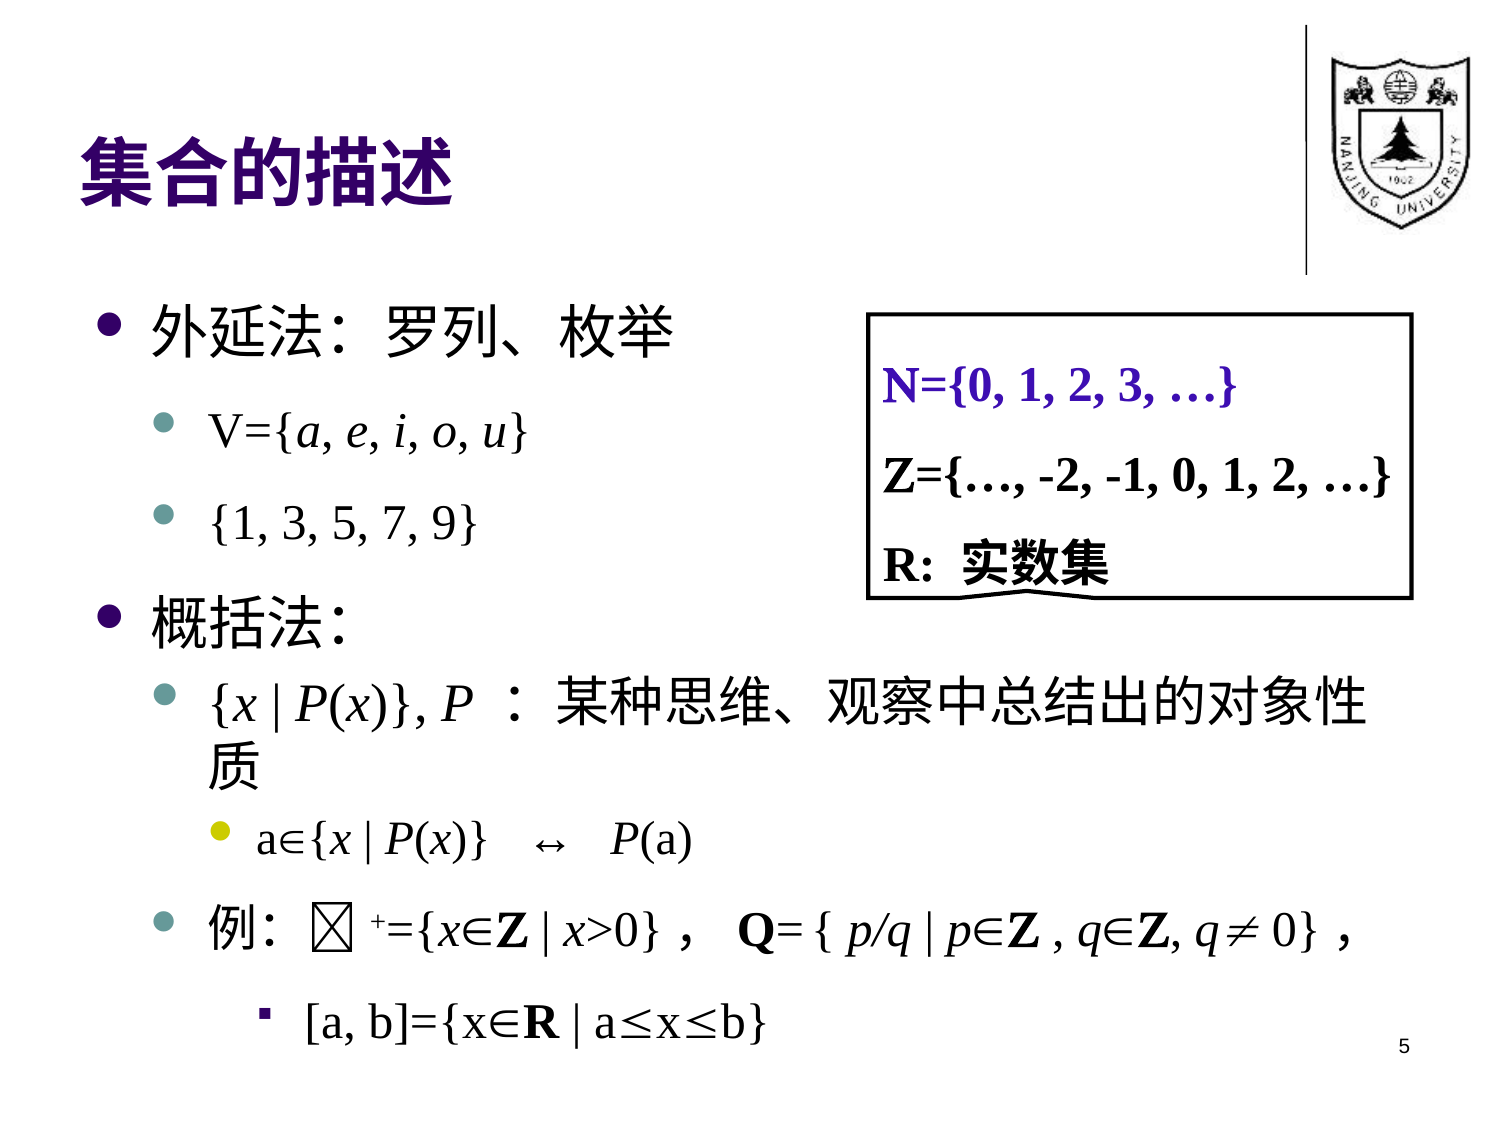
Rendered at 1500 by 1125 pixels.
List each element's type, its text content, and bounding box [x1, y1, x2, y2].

title 集合的描述 [64, 47, 1303, 224]
slide_number 5 [1074, 1024, 1426, 1101]
list 外延法：罗列、枚举 V={a, e, i, o, u} {1, 3, 5, 7, 9} 概括法： {x | P(x)}, P ：某种思维、观察中总结出的对象性质 a{x | P(x)} ↔ P(a) 例：+={x | x>0}，Q= { p/q | p , q, q 0}， [a, b]={xR | axb} [79, 273, 1436, 1030]
picture [1328, 51, 1481, 235]
text_box ={0, 1, 2, 3, …} ={…, -2, -1, 0, 1, 2, …} R: 实数集 [868, 314, 1412, 598]
